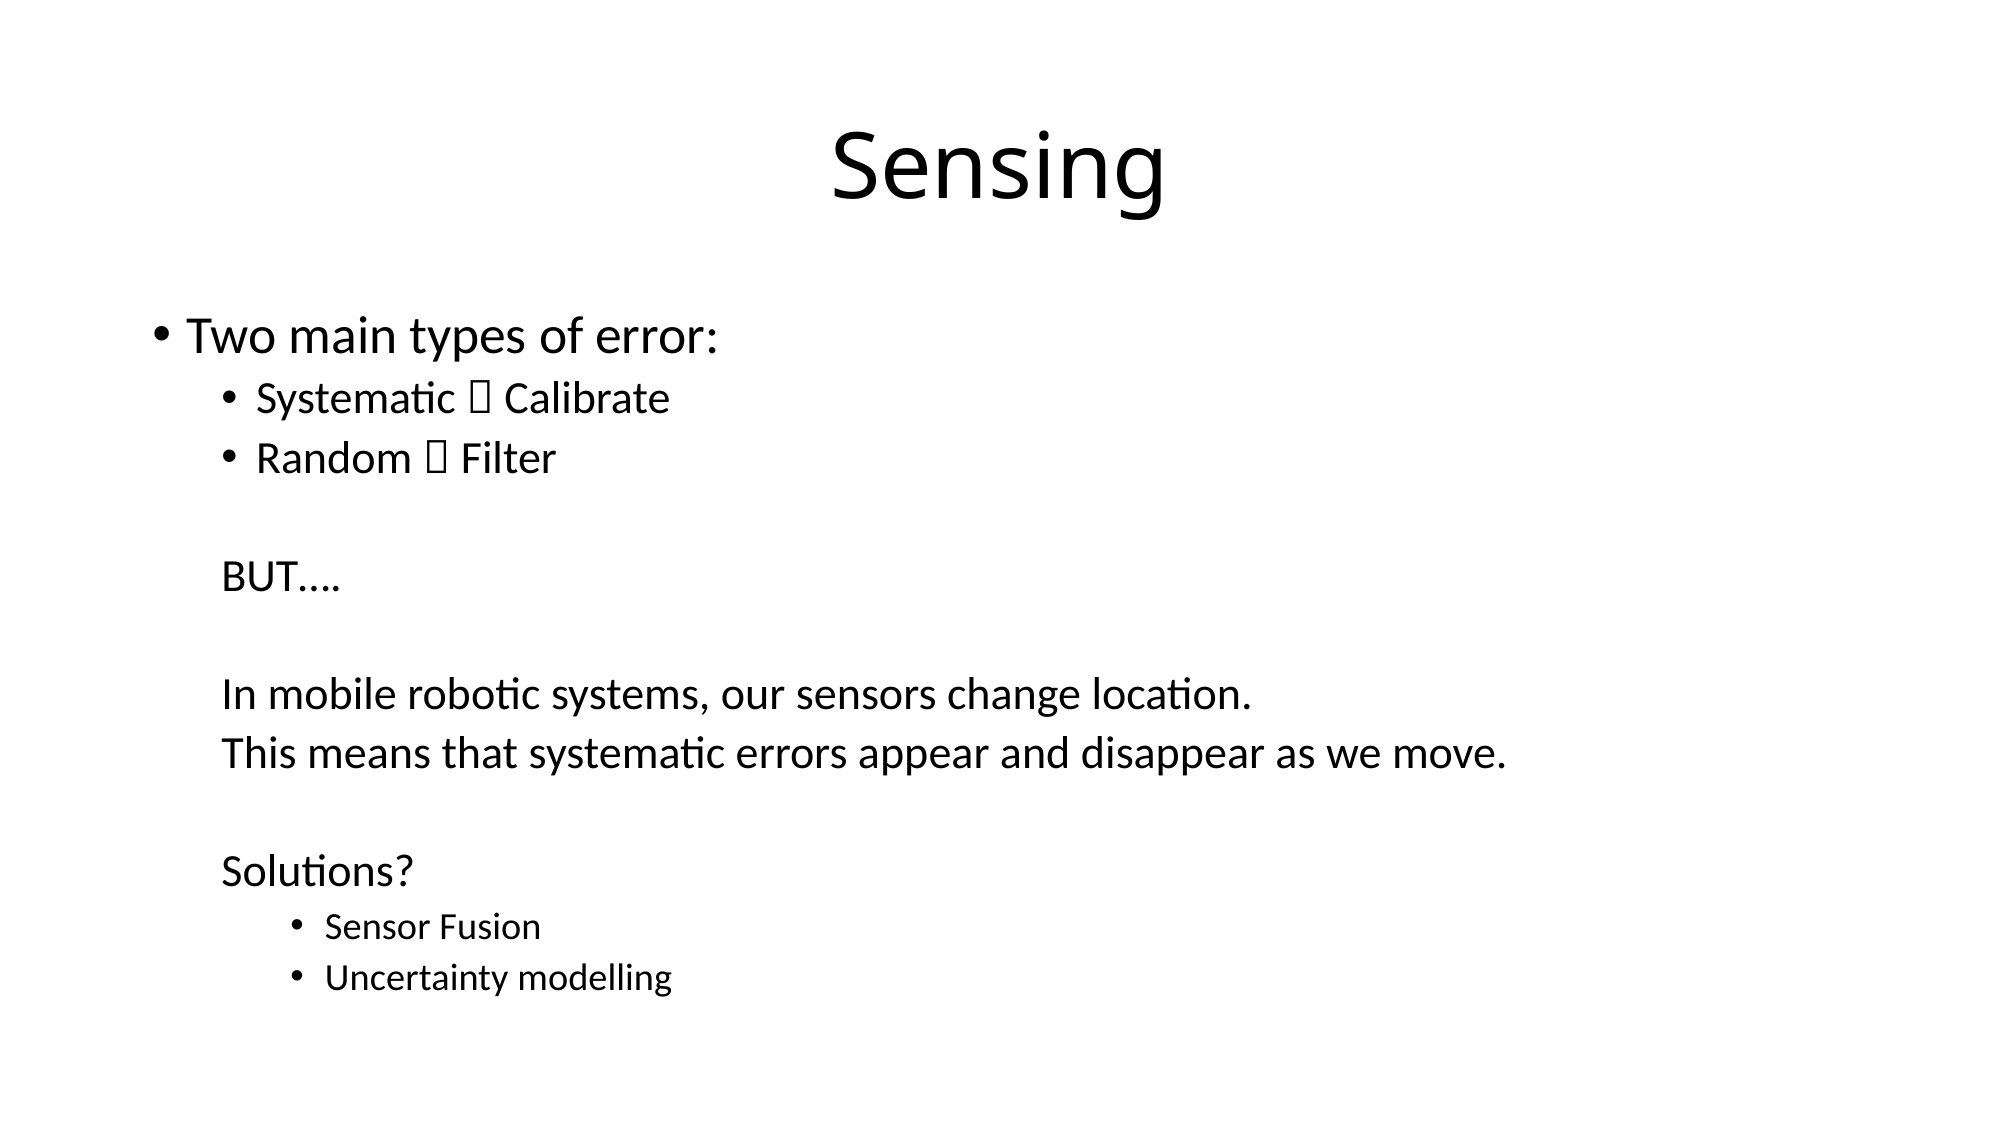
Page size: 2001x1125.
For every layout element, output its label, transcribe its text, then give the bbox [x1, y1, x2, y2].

title Sensing [137, 59, 1863, 278]
list Two main types of error: Systematic  Calibrate Random  Filter BUT…. In mobile robotic systems, our sensors change location. This means that systematic errors appear and disappear as we move. Solutions? Sensor Fusion Uncertainty modelling [137, 299, 1863, 1014]
